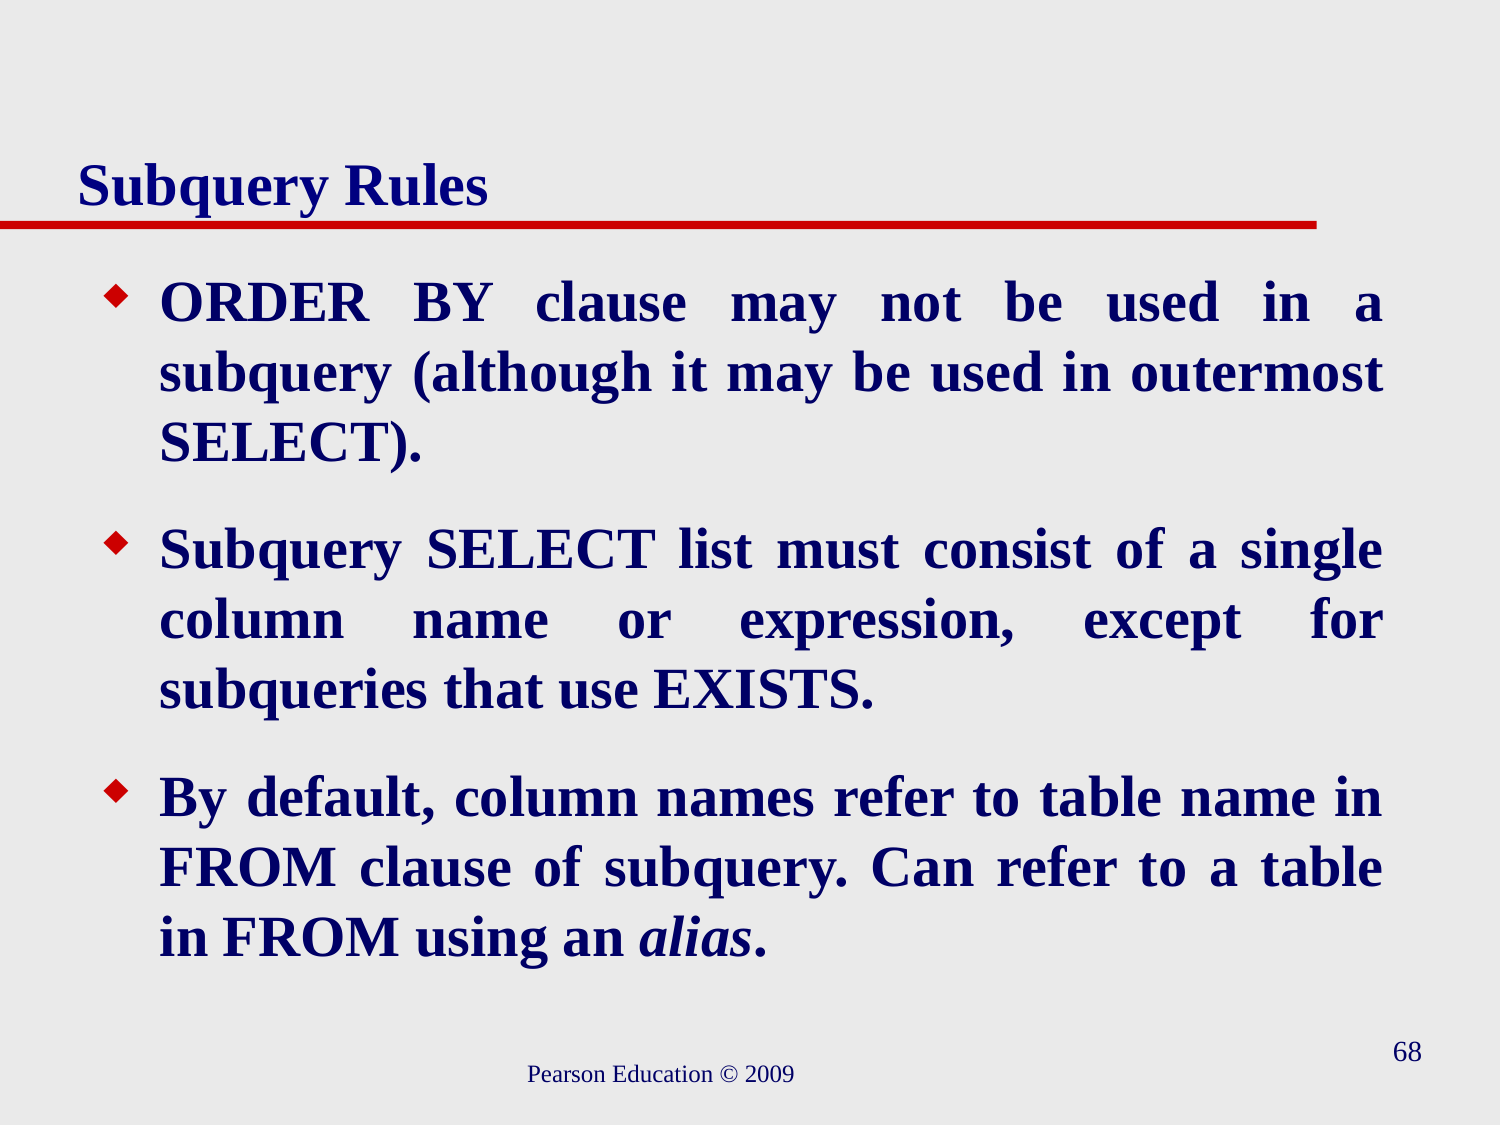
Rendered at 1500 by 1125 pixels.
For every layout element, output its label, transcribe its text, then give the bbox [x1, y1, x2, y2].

slide_number 68 [1125, 1012, 1438, 1088]
title Subquery Rules [62, 43, 1338, 225]
list ORDER BY clause may not be used in a subquery (although it may be used in outermost SELECT). Subquery SELECT list must consist of a single column name or expression, except for subqueries that use EXISTS. By default, column names refer to table name in FROM clause of subquery. Can refer to a table in FROM using an alias. [88, 255, 1400, 931]
text_box Pearson Education © 2009 [512, 1050, 1038, 1095]
